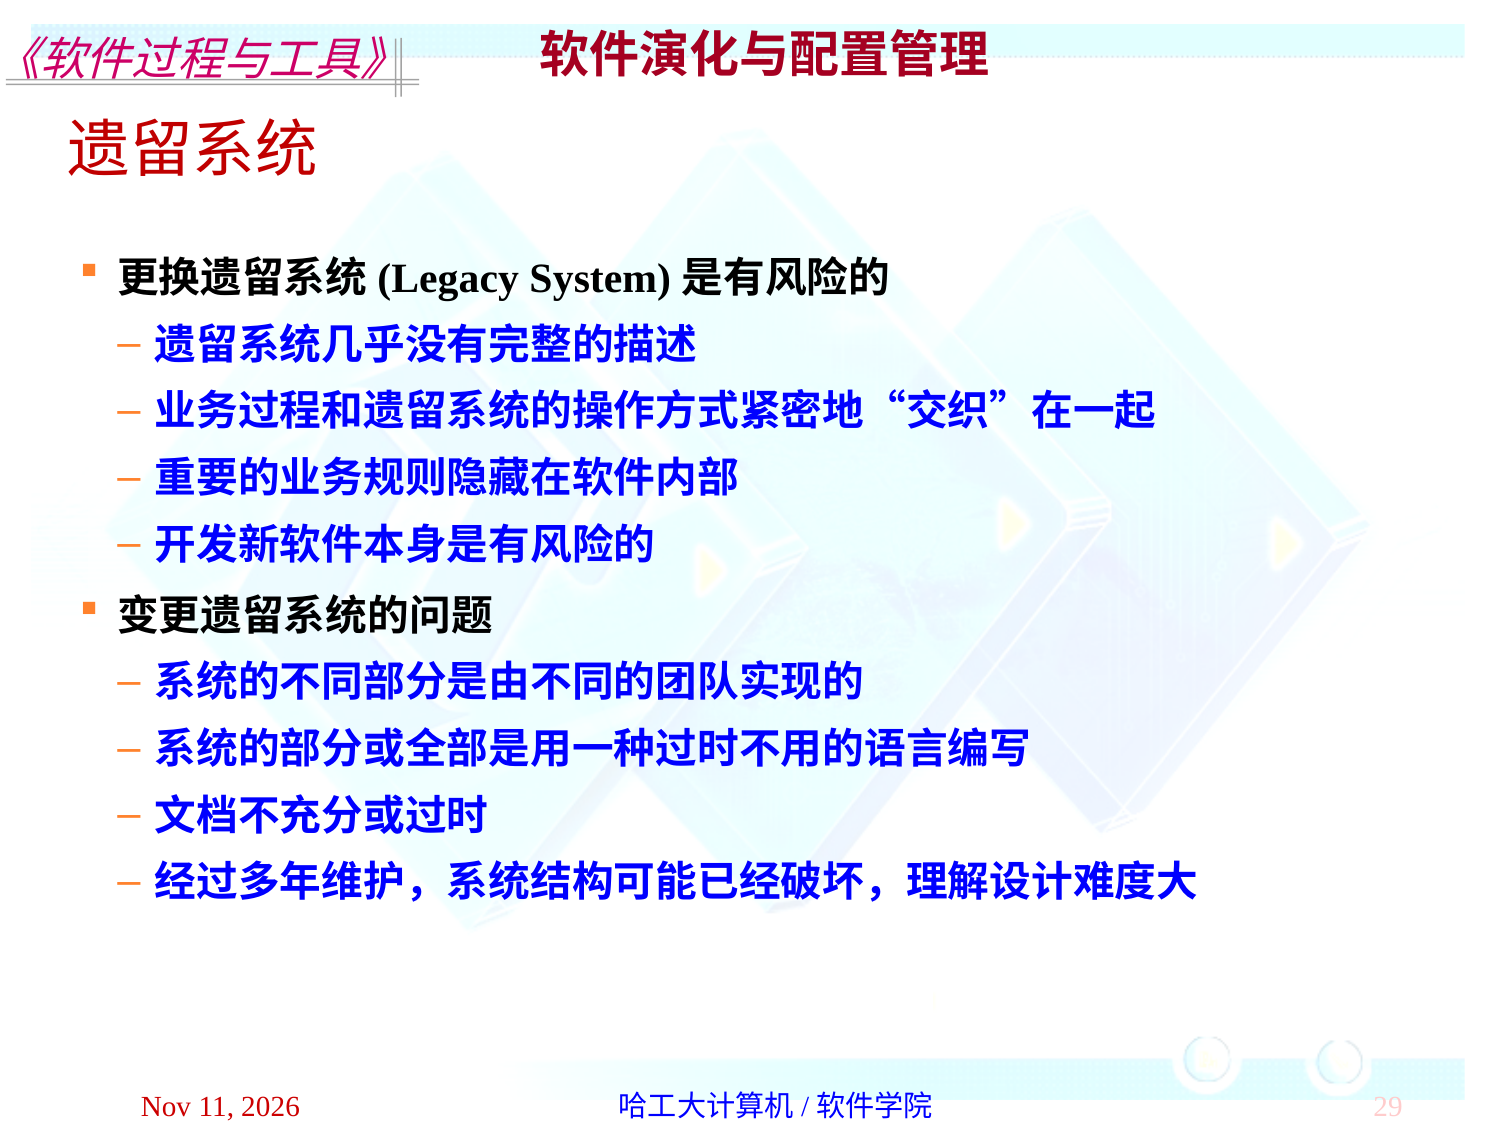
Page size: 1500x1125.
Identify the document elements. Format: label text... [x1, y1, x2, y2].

text_box 更换遗留系统(Legacy System)是有风险的 遗留系统几乎没有完整的描述 业务过程和遗留系统的操作方式紧密地“交织”在一起 重要的业务规则隐藏在软件内部 开发新软件本身是有风险的 变更遗留系统的问题 系统的不同部分是由不同的团队实现的 系统的部分或全部是用一种过时不用的语言编写 文档不充分或过时 经过多年维护，系统结构可能已经破坏，理解设计难度大 [64, 243, 1412, 1083]
text_box 遗留系统 [53, 101, 1447, 209]
text_box 软件演化与配置管理 [389, 15, 1140, 90]
